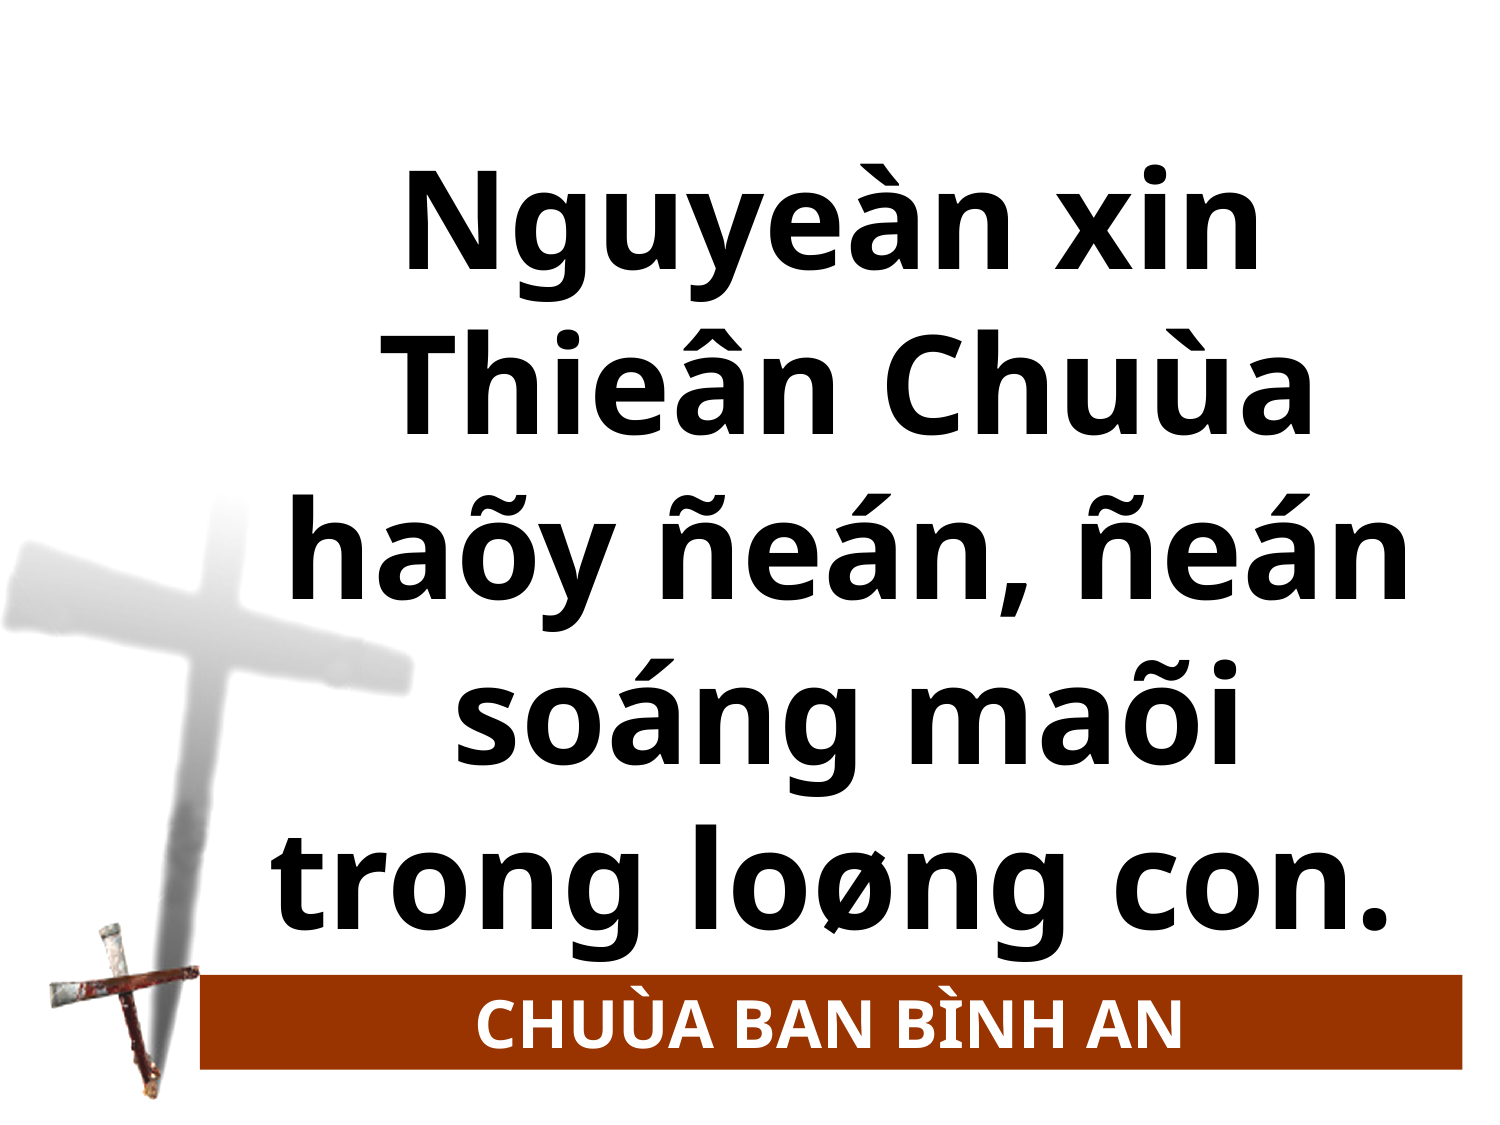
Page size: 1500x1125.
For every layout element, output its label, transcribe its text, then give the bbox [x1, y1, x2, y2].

text_box Nguyeàn xin Thieân Chuùa haõy ñeán, ñeán soáng maõi trong loøng con. [249, 125, 1450, 965]
text_box CHUÙA BAN BÌNH AN [199, 974, 1463, 1070]
